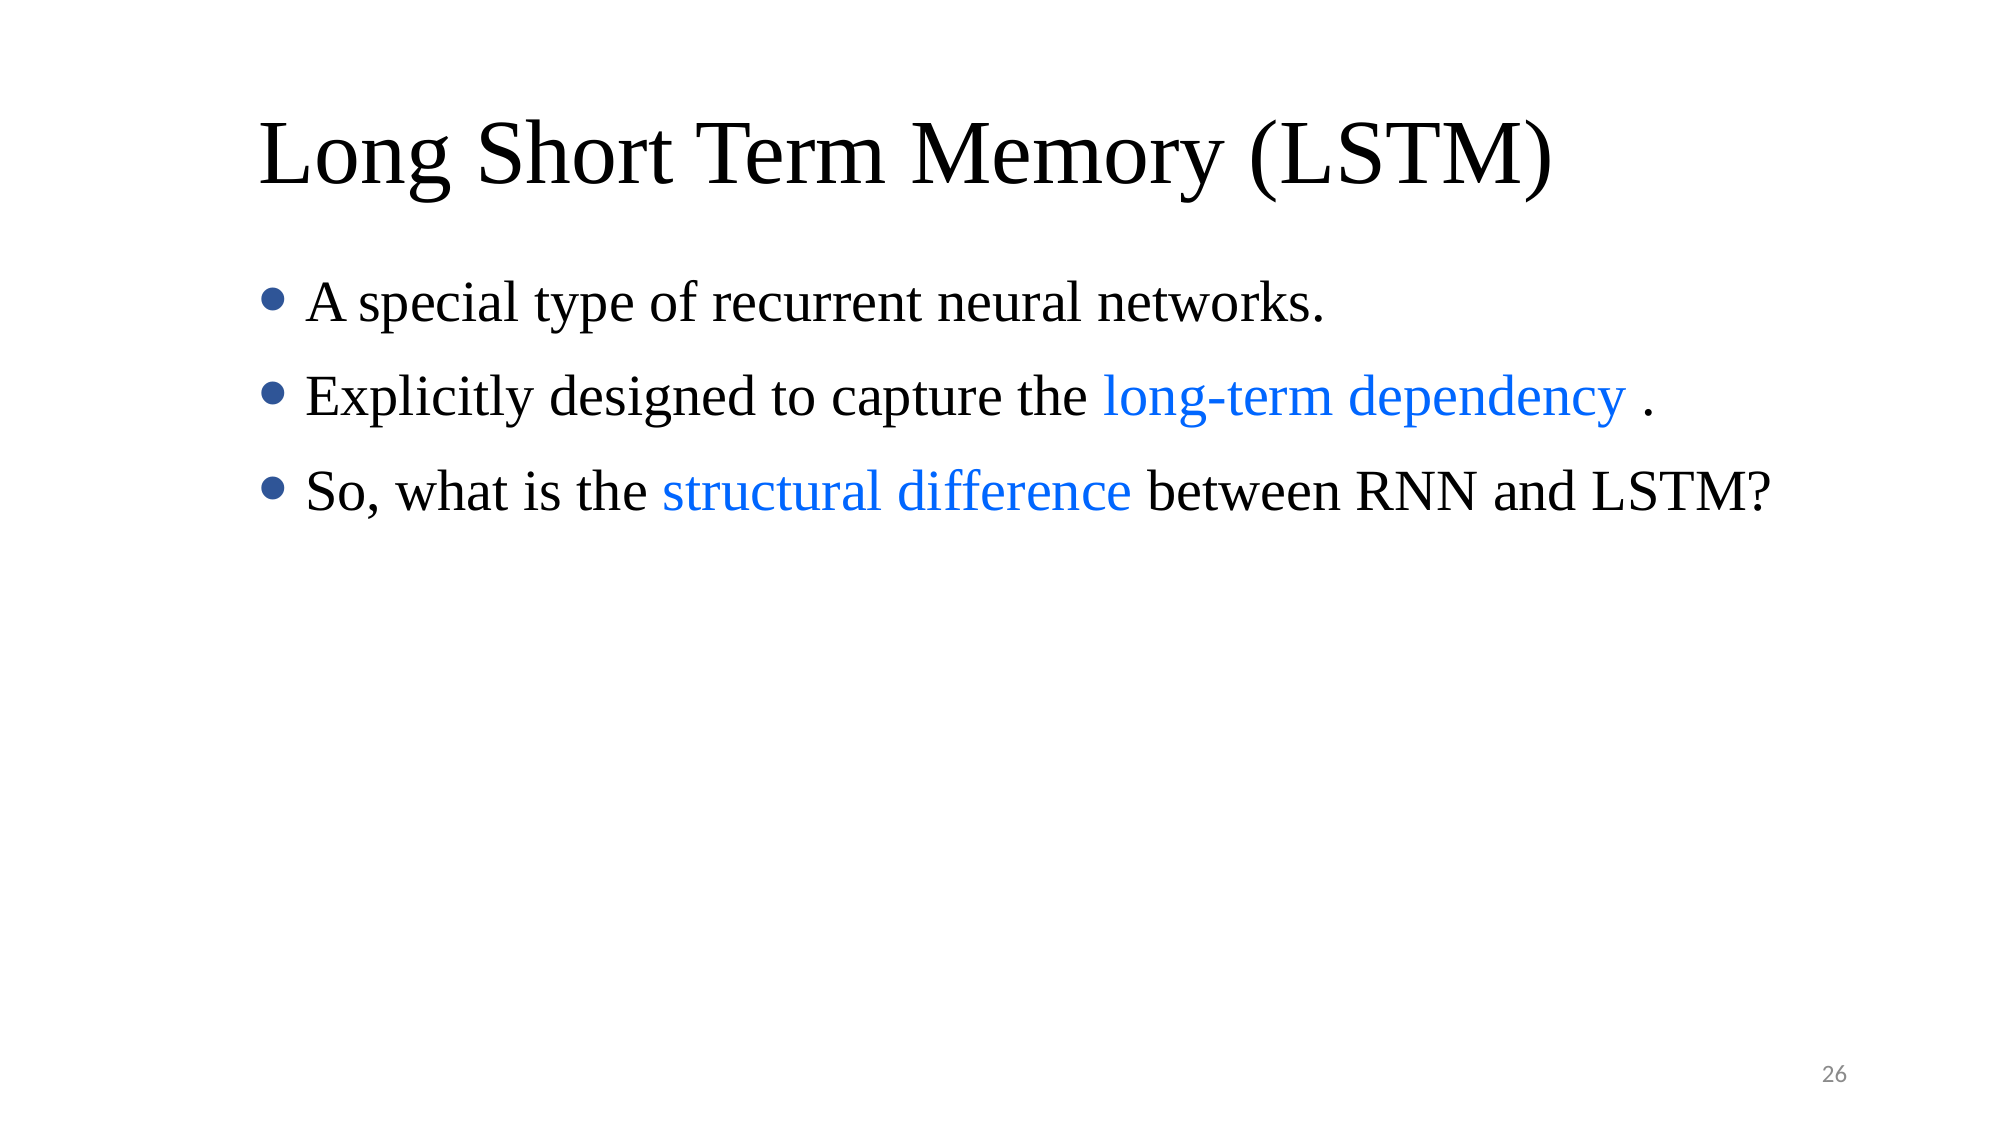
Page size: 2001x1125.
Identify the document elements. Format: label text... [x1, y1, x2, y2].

text_box A special type of recurrent neural networks. Explicitly designed to capture the long-term dependency . So, what is the structural difference between RNN and LSTM? [243, 256, 1887, 1023]
slide_number 26 [1412, 1042, 1863, 1103]
title Long Short Term Memory (LSTM) [243, 78, 1887, 230]
